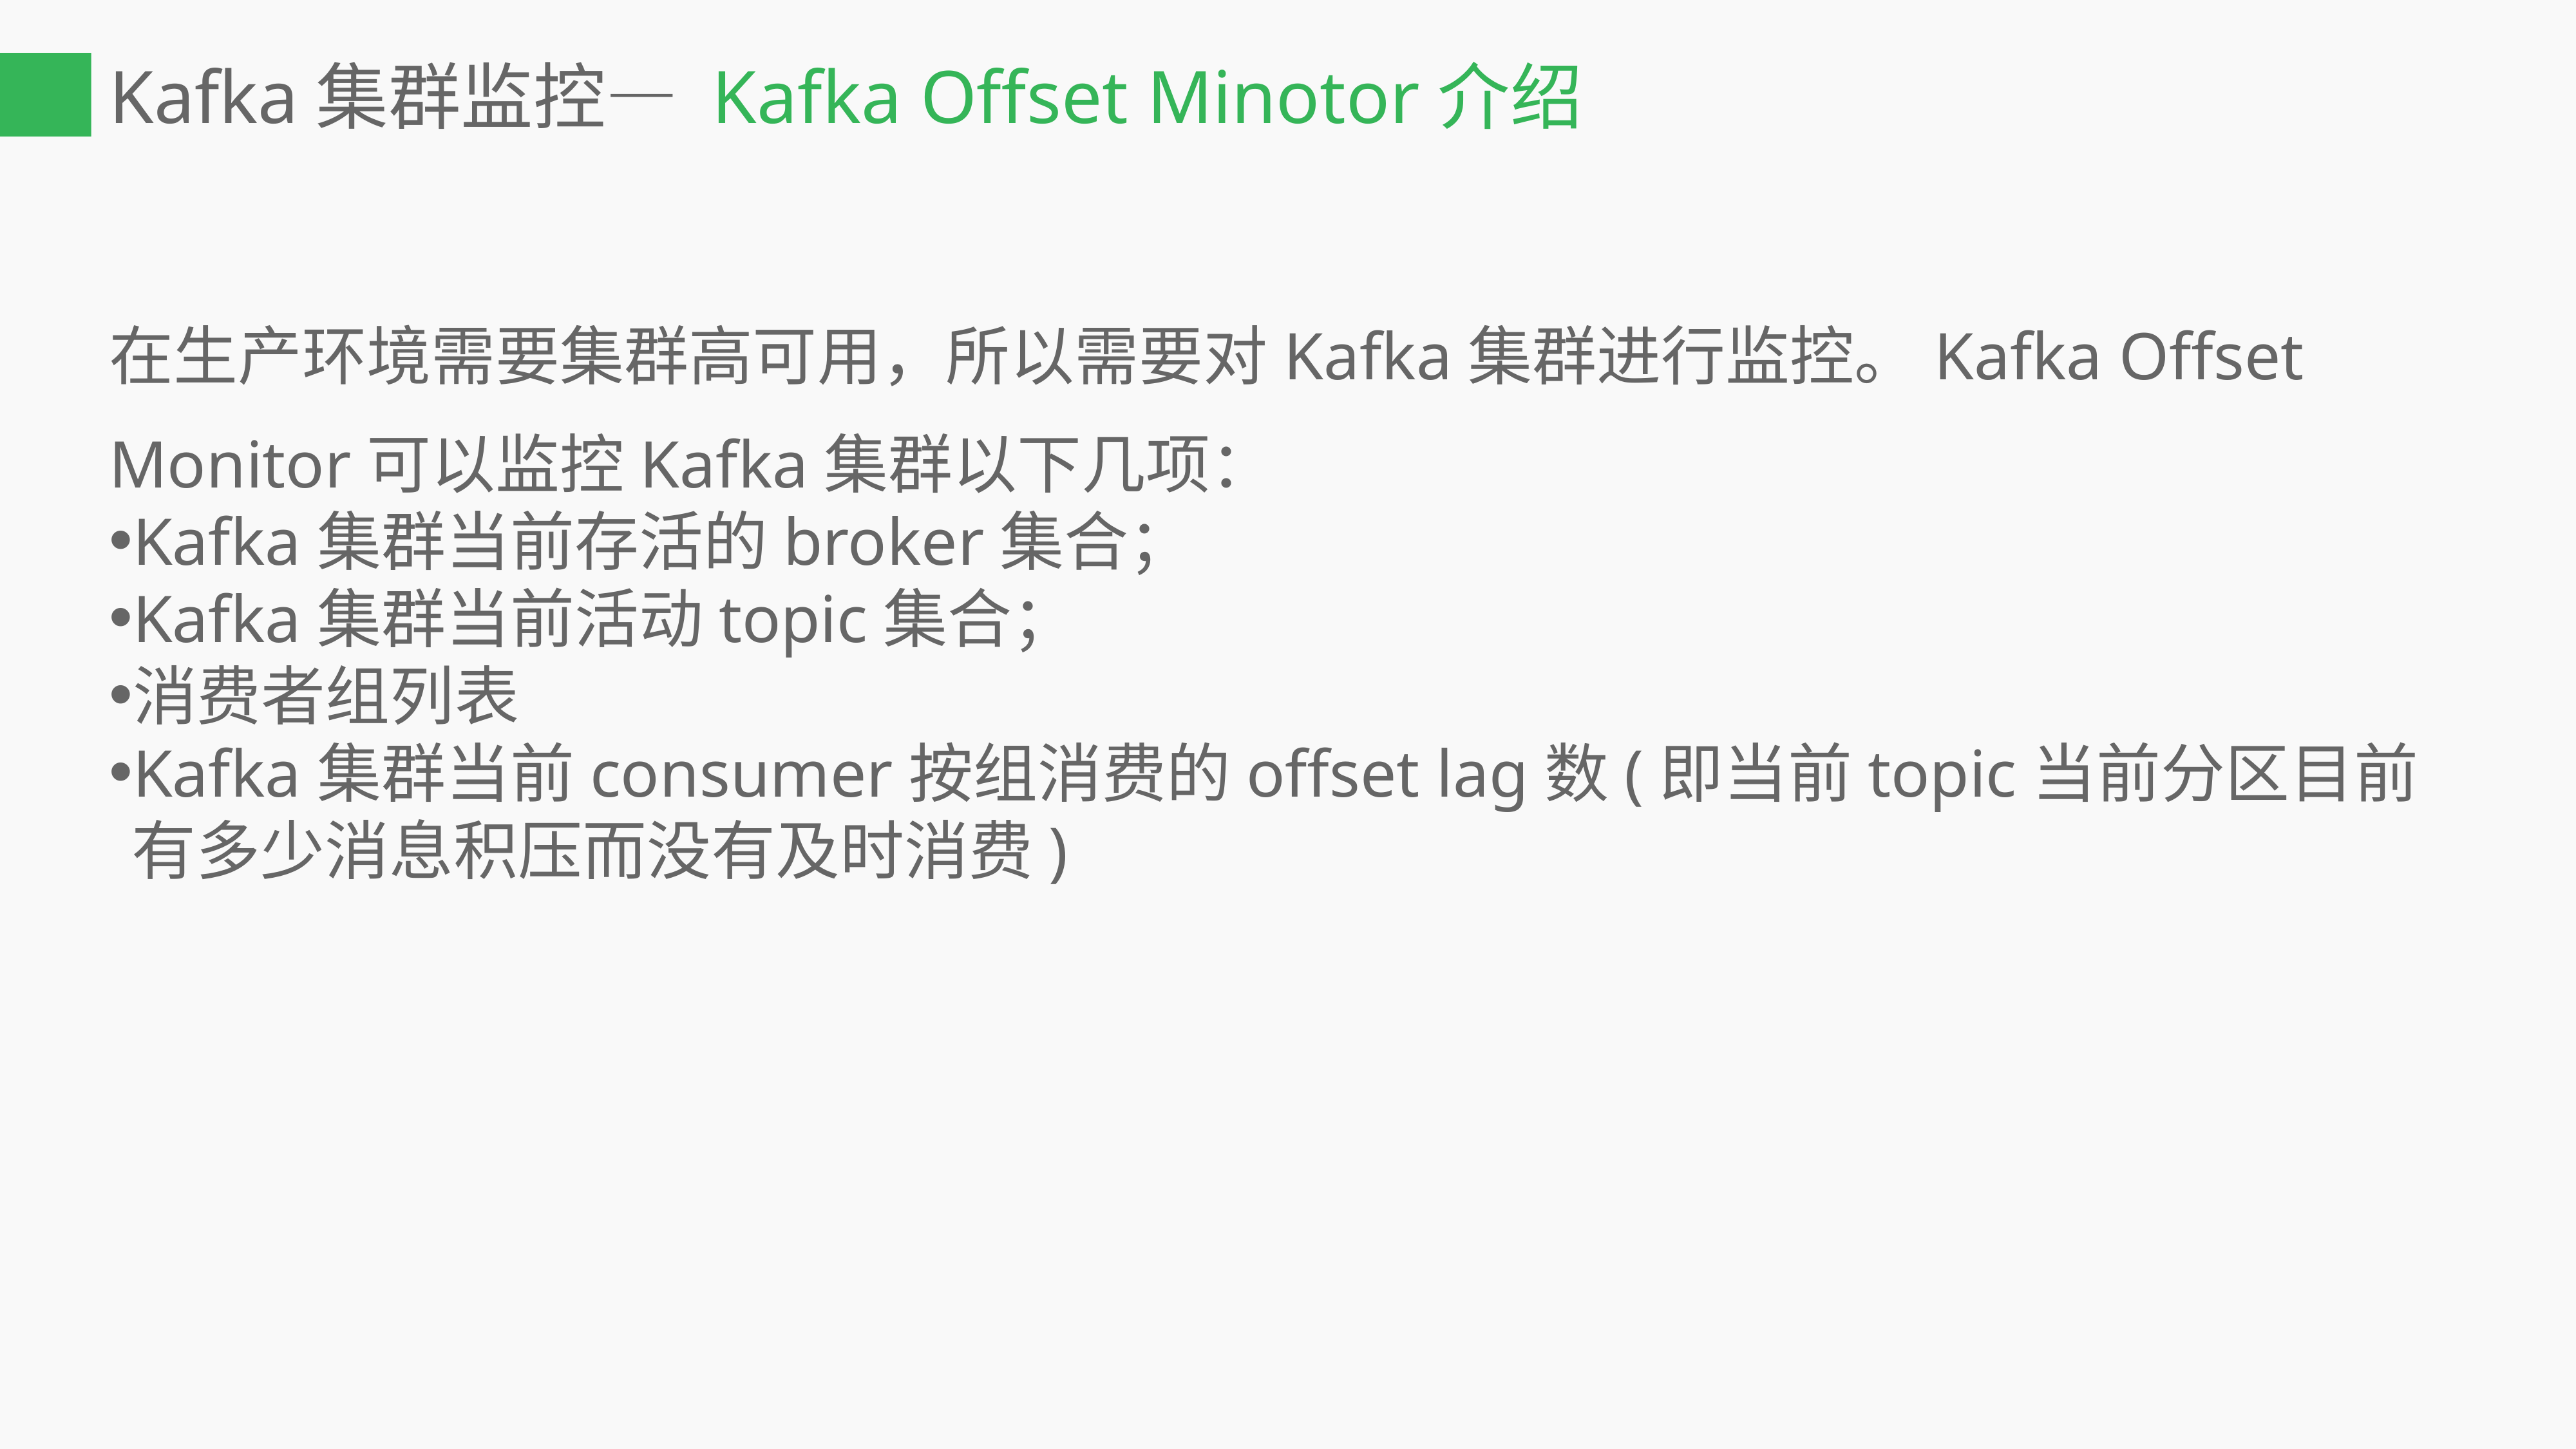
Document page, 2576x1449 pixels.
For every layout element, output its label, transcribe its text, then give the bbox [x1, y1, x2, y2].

picture [0, 53, 91, 137]
text_box Kafka集群监控— Kafka Offset Minotor介绍 [109, 45, 2539, 144]
text_box 在生产环境需要集群高可用，所以需要对Kafka集群进行监控。Kafka Offset Monitor可以监控Kafka集群以下几项： Kafka集群当前存活的broker集合； Kafka集群当前活动topic集合； 消费者组列表 Kafka集群当前consumer按组消费的offset lag数(即当前topic当前分区目前有多少消息积压而没有及时消费) [109, 284, 2455, 1328]
